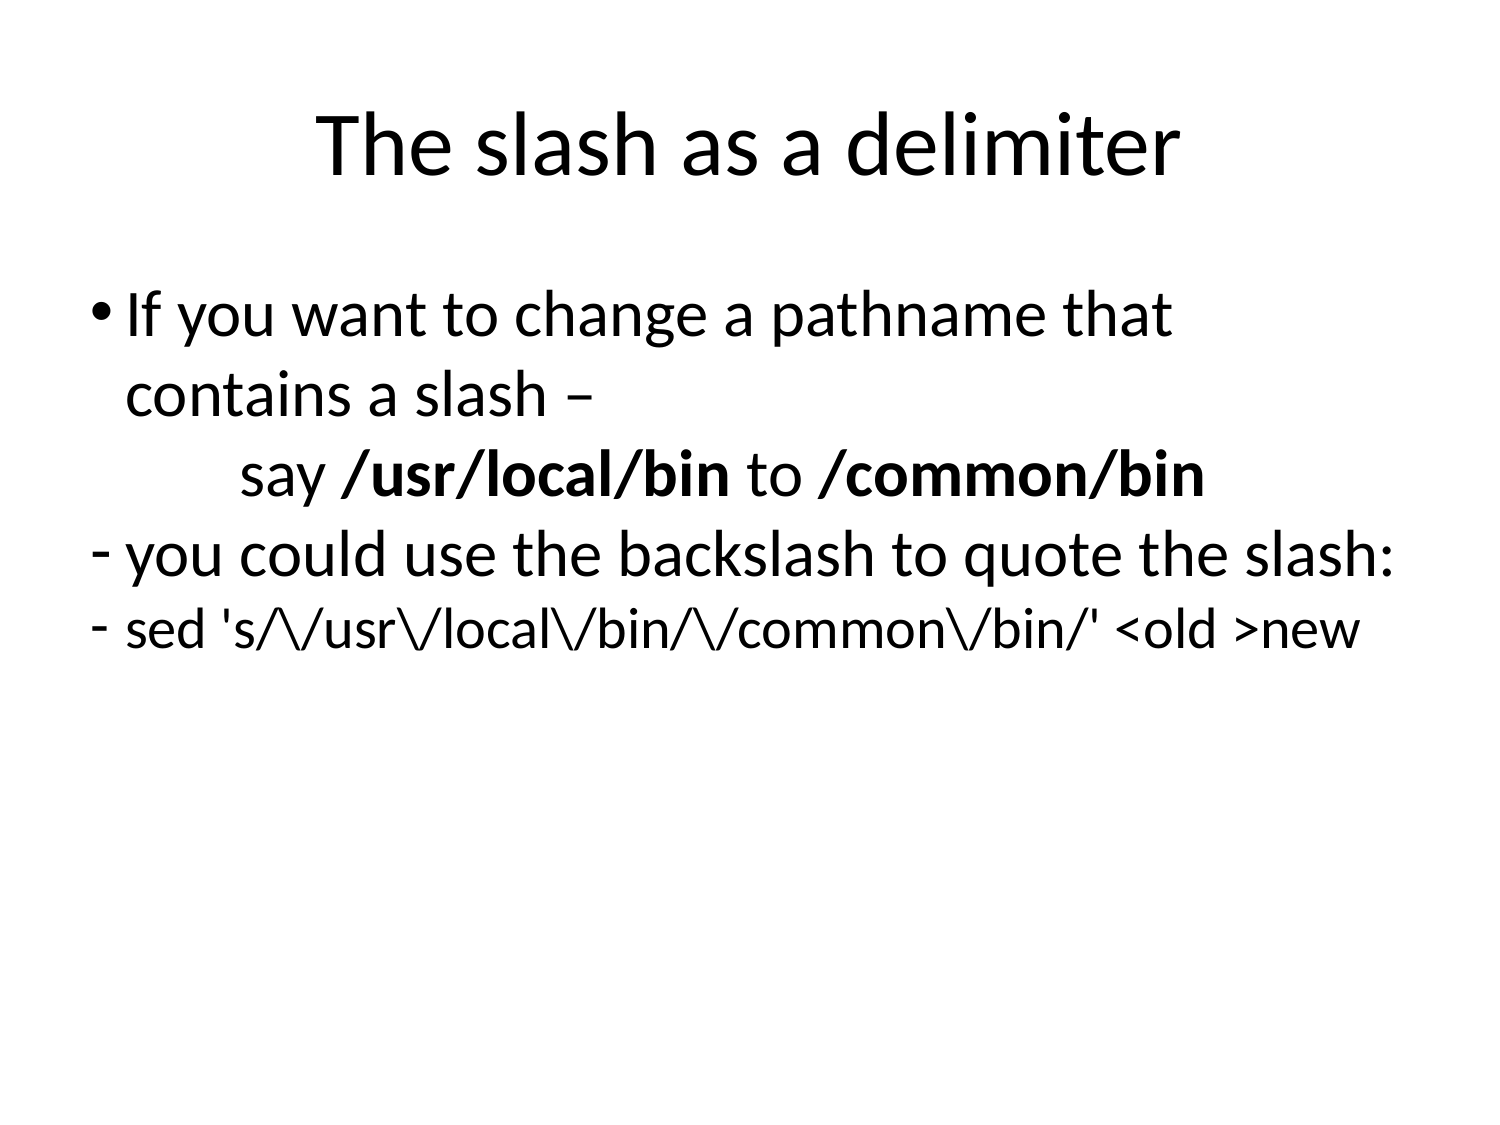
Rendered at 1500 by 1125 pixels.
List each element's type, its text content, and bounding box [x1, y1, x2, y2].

text_box The slash as a delimiter [75, 45, 1425, 233]
text_box If you want to change a pathname that contains a slash – say /usr/local/bin to /common/bin you could use the backslash to quote the slash: sed 's/\/usr\/local\/bin/\/common\/bin/' <old >new [75, 262, 1425, 1005]
